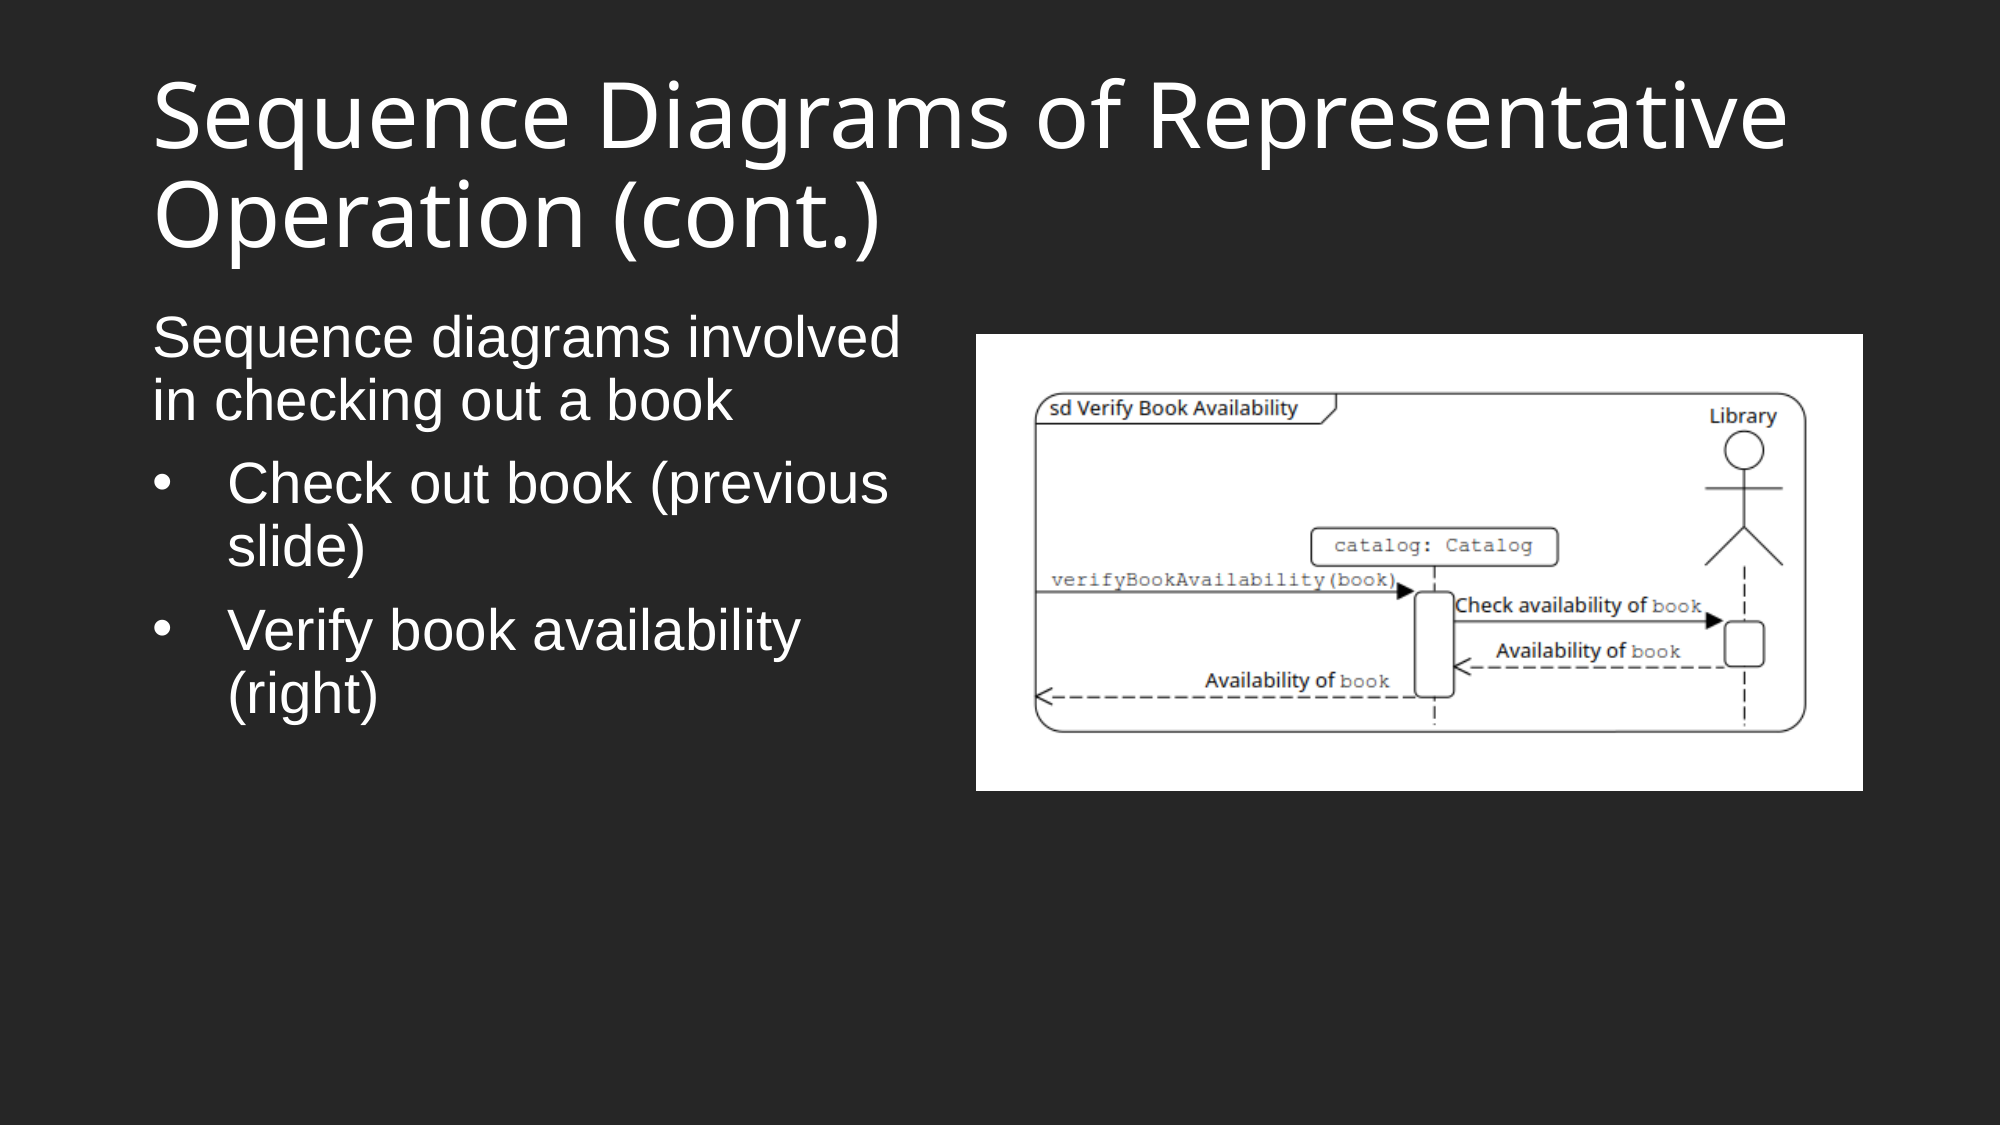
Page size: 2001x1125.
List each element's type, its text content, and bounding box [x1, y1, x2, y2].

text_box Sequence Diagrams of Representative Operation (cont.) [137, 59, 1863, 278]
picture [975, 333, 1863, 792]
text_box Sequence diagrams involved in checking out a book Check out book (previous slide) Verify book availability (right) [137, 299, 976, 1014]
